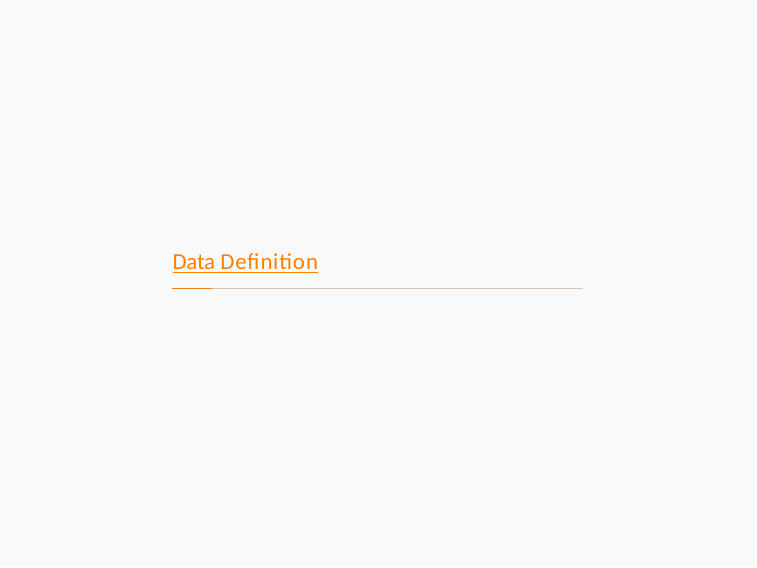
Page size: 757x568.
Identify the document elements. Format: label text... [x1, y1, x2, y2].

text_box Data Deﬁnition [170, 244, 329, 275]
